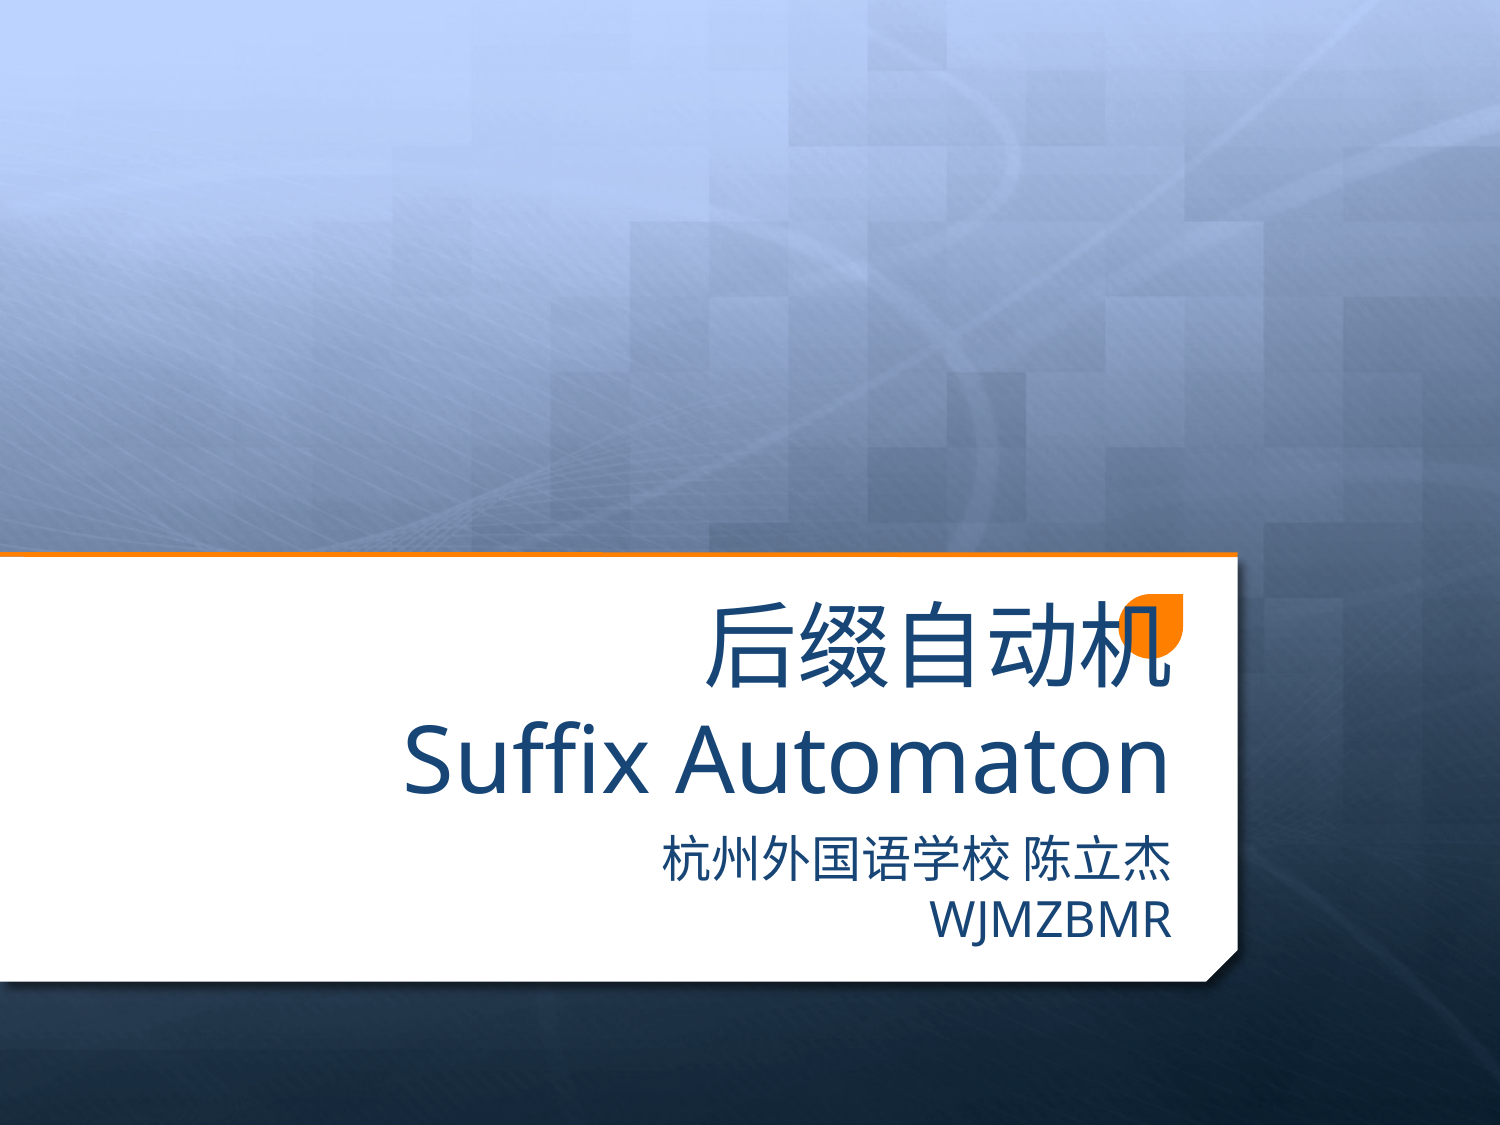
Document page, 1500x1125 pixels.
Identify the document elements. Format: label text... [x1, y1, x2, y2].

title 后缀自动机 Suffix Automaton [225, 578, 1188, 819]
subtitle 杭州外国语学校 陈立杰 WJMZBMR [225, 819, 1188, 980]
